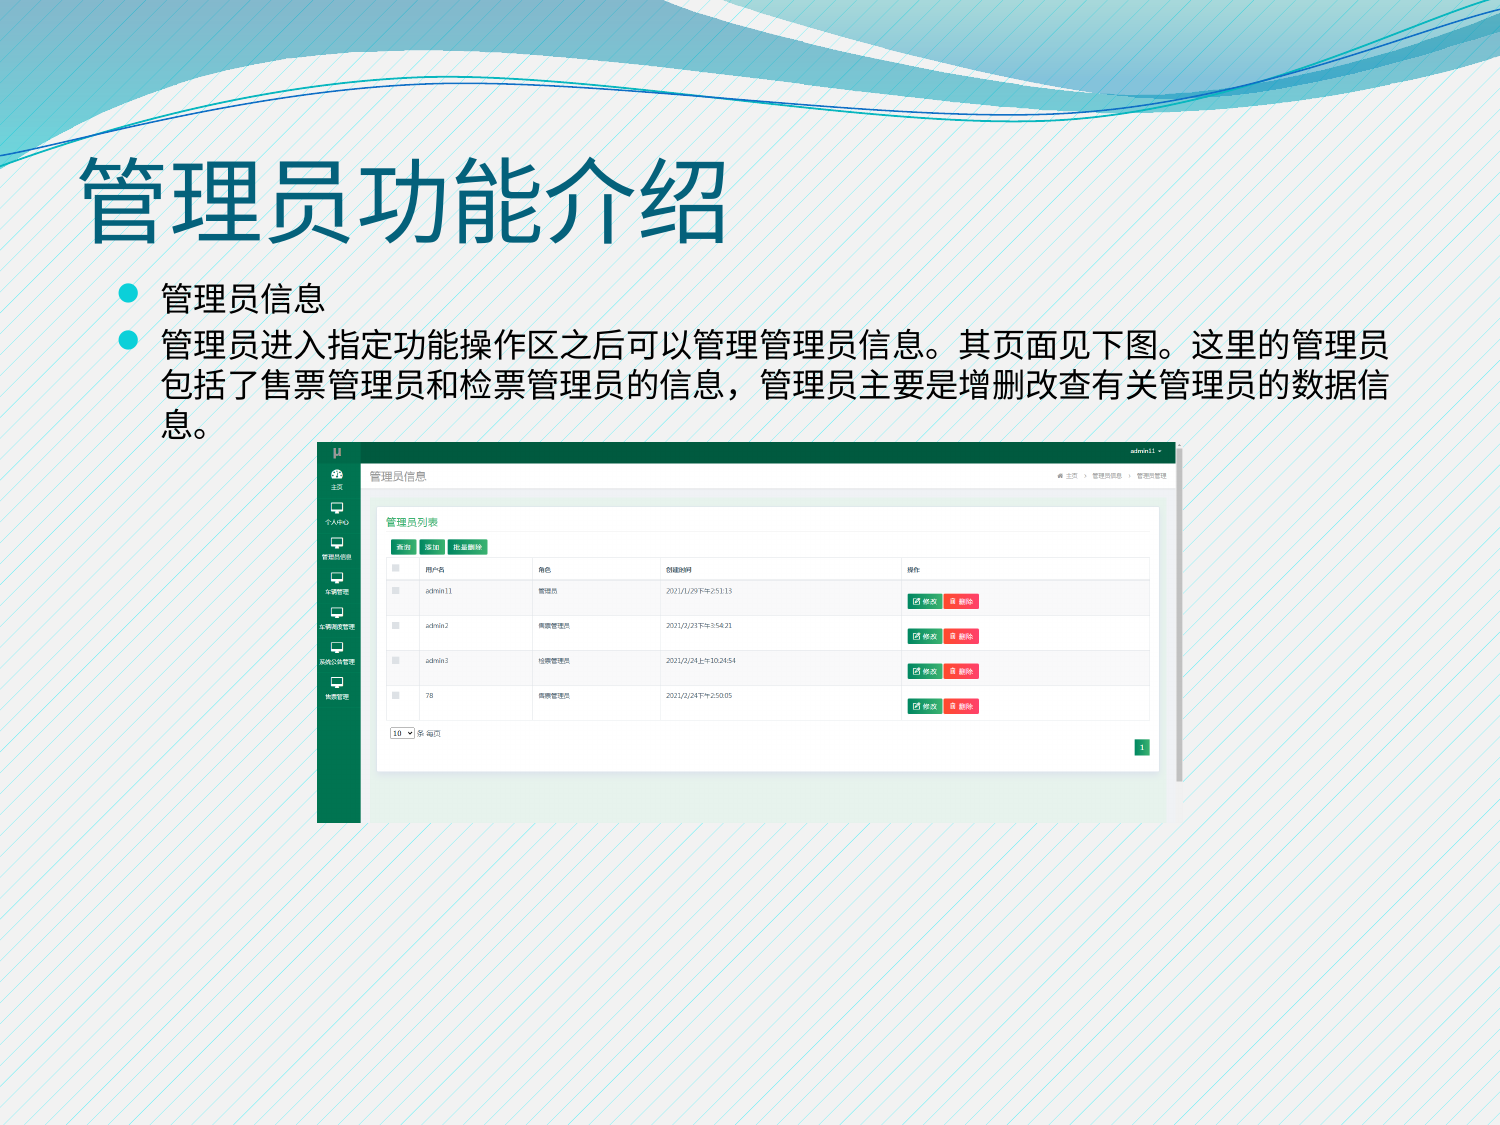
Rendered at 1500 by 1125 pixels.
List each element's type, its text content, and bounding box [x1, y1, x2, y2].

text_box 管理员信息 管理员进入指定功能操作区之后可以管理管理员信息。其页面见下图。这里的管理员包括了售票管理员和检票管理员的信息，管理员主要是增删改查有关管理员的数据信息。 [101, 270, 1426, 452]
title 管理员功能介绍 [75, 115, 1426, 256]
picture [316, 442, 1184, 824]
